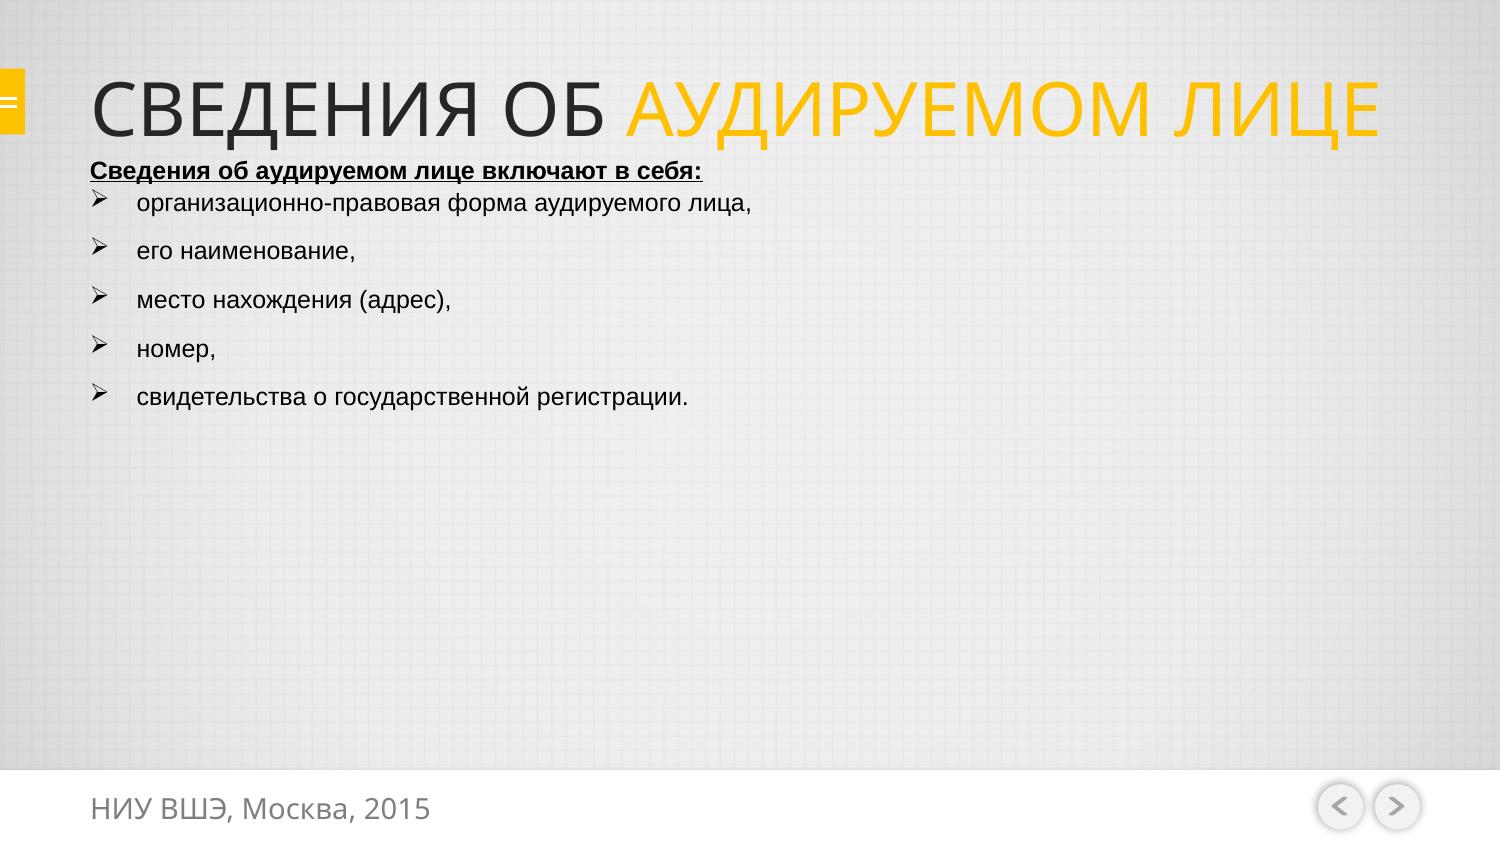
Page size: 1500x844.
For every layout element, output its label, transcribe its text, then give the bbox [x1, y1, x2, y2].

picture [0, 0, 1500, 770]
footer НИУ ВШЭ, Москва, 2015 [75, 784, 1163, 833]
text_box Сведения об аудируемом лице включают в себя: организационно-правовая форма аудируемого лица, его наименование, место нахождения (адрес), номер, свидетельства о государственной регистрации. [74, 146, 1425, 516]
title СВЕДЕНИЯ ОБ АУДИРУЕМОМ ЛИЦЕ [75, 71, 1438, 142]
